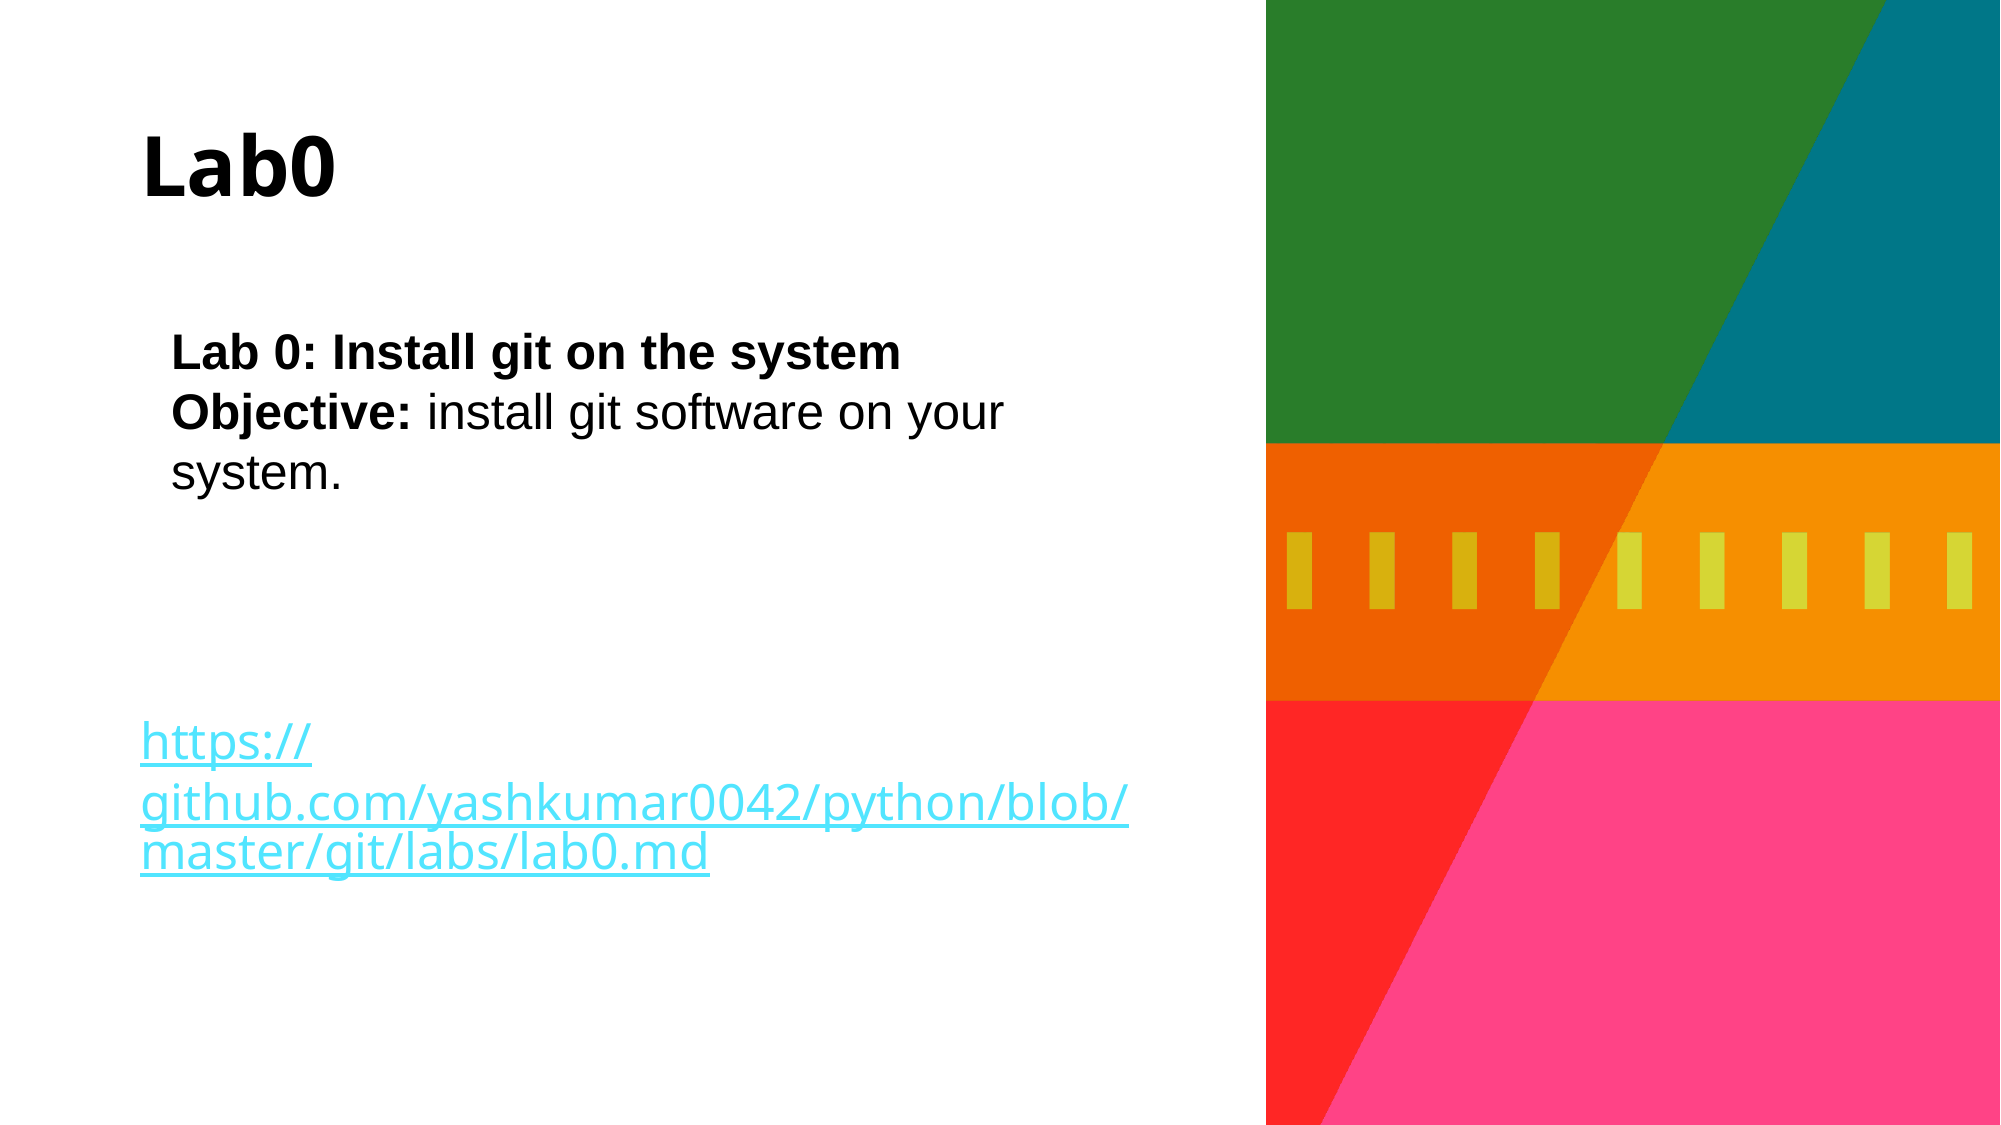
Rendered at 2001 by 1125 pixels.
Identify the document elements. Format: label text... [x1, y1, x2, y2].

text_box Lab 0: Install git on the system Objective: install git software on your system. [156, 312, 1157, 508]
list https://github.com/yashkumar0042/python/blob/master/git/labs/lab0.md [125, 702, 1188, 828]
picture [1266, 0, 2000, 1125]
title Lab0 [125, 117, 1188, 313]
